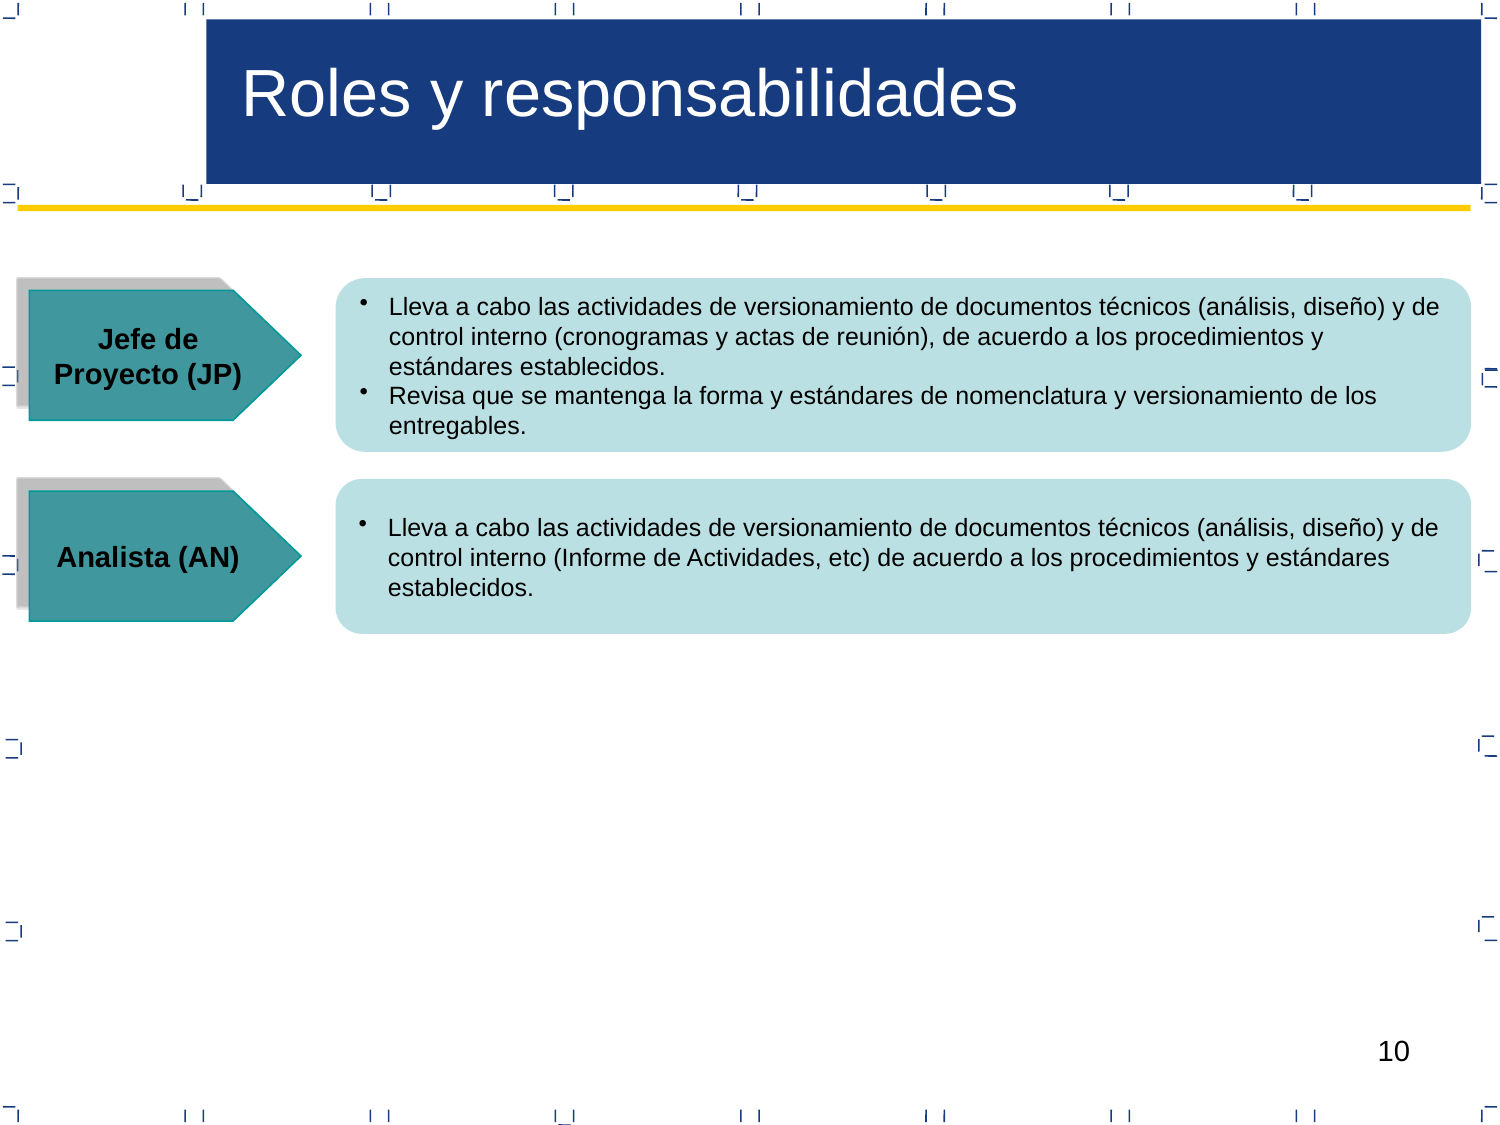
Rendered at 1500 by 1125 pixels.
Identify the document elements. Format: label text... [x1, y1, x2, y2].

text_box Roles y responsabilidades [226, 42, 1246, 137]
text_box Lleva a cabo las actividades de versionamiento de documentos técnicos (análisis, diseño) y de control interno (cronogramas y actas de reunión), de acuerdo a los procedimientos y estándares establecidos. Revisa que se mantenga la forma y estándares de nomenclatura y versionamiento de los entregables. [336, 278, 1471, 452]
text_box Analista (AN) [29, 491, 302, 622]
text_box Lleva a cabo las actividades de versionamiento de documentos técnicos (análisis, diseño) y de control interno (Informe de Actividades, etc) de acuerdo a los procedimientos y estándares establecidos. [336, 479, 1471, 634]
text_box Jefe de Proyecto (JP) [29, 290, 302, 421]
